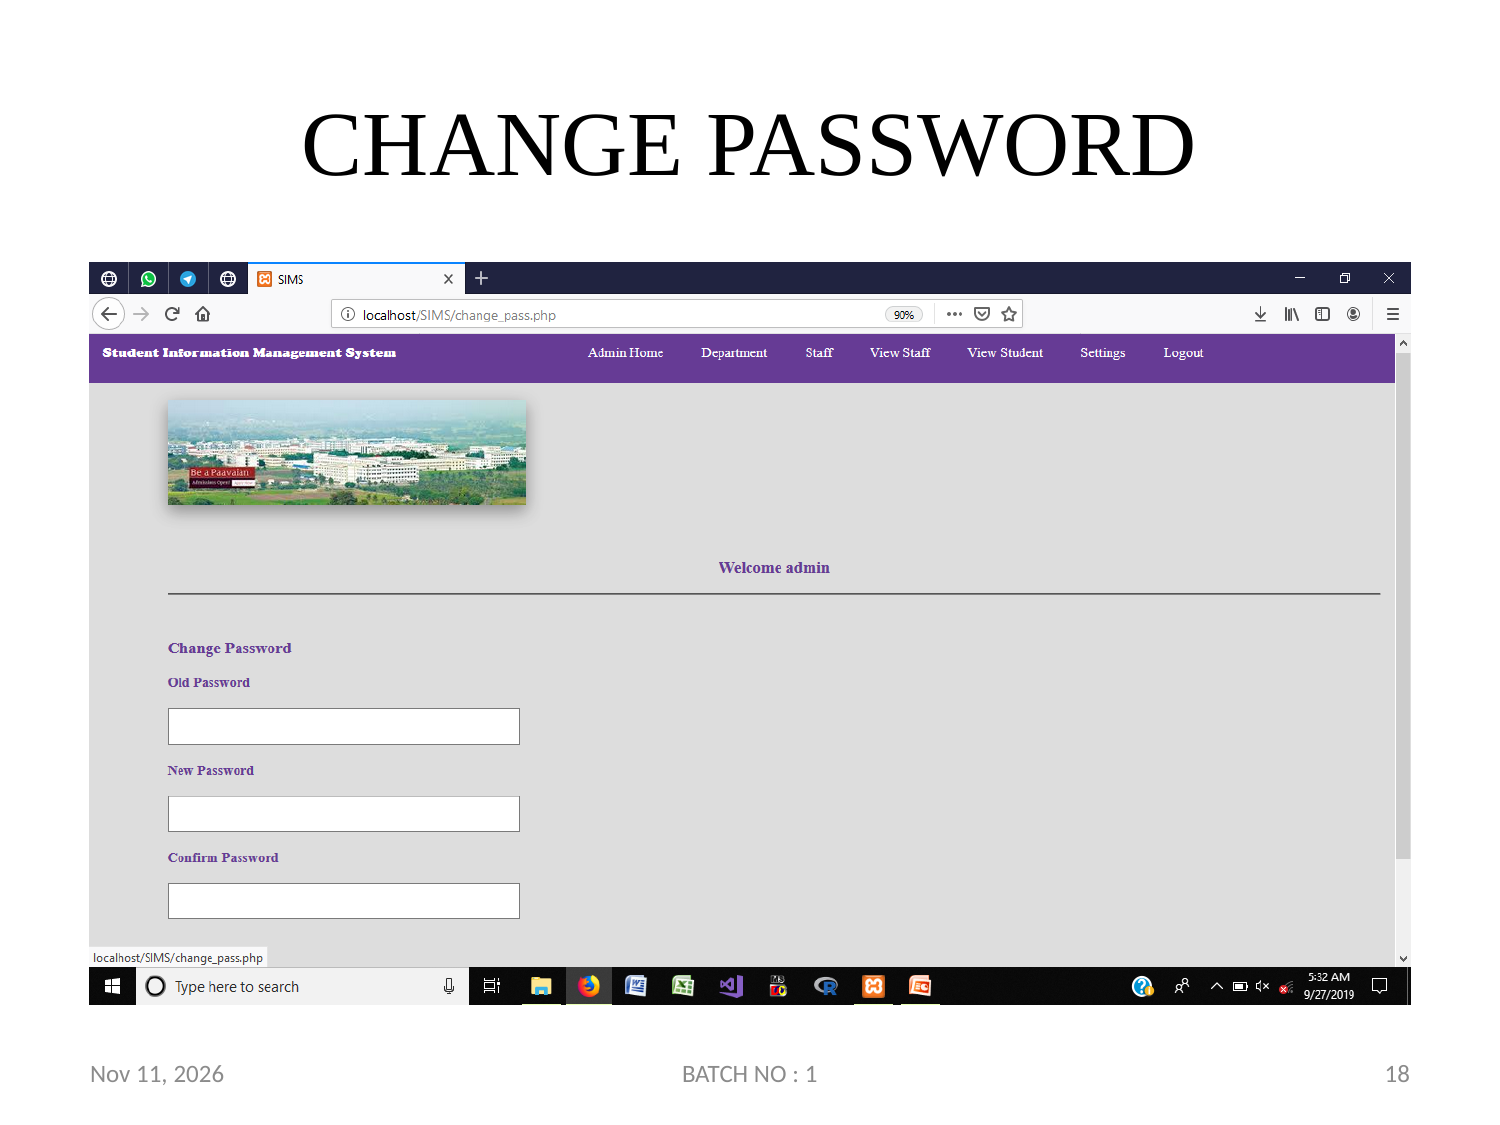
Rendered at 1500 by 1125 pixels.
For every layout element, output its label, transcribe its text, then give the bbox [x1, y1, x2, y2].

footer BATCH NO : 1 [512, 1042, 988, 1103]
title CHANGE PASSWORD [75, 45, 1425, 233]
slide_number 13-Oct-19 [75, 1042, 425, 1103]
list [89, 262, 1411, 1006]
slide_number 18 [1074, 1042, 1425, 1103]
